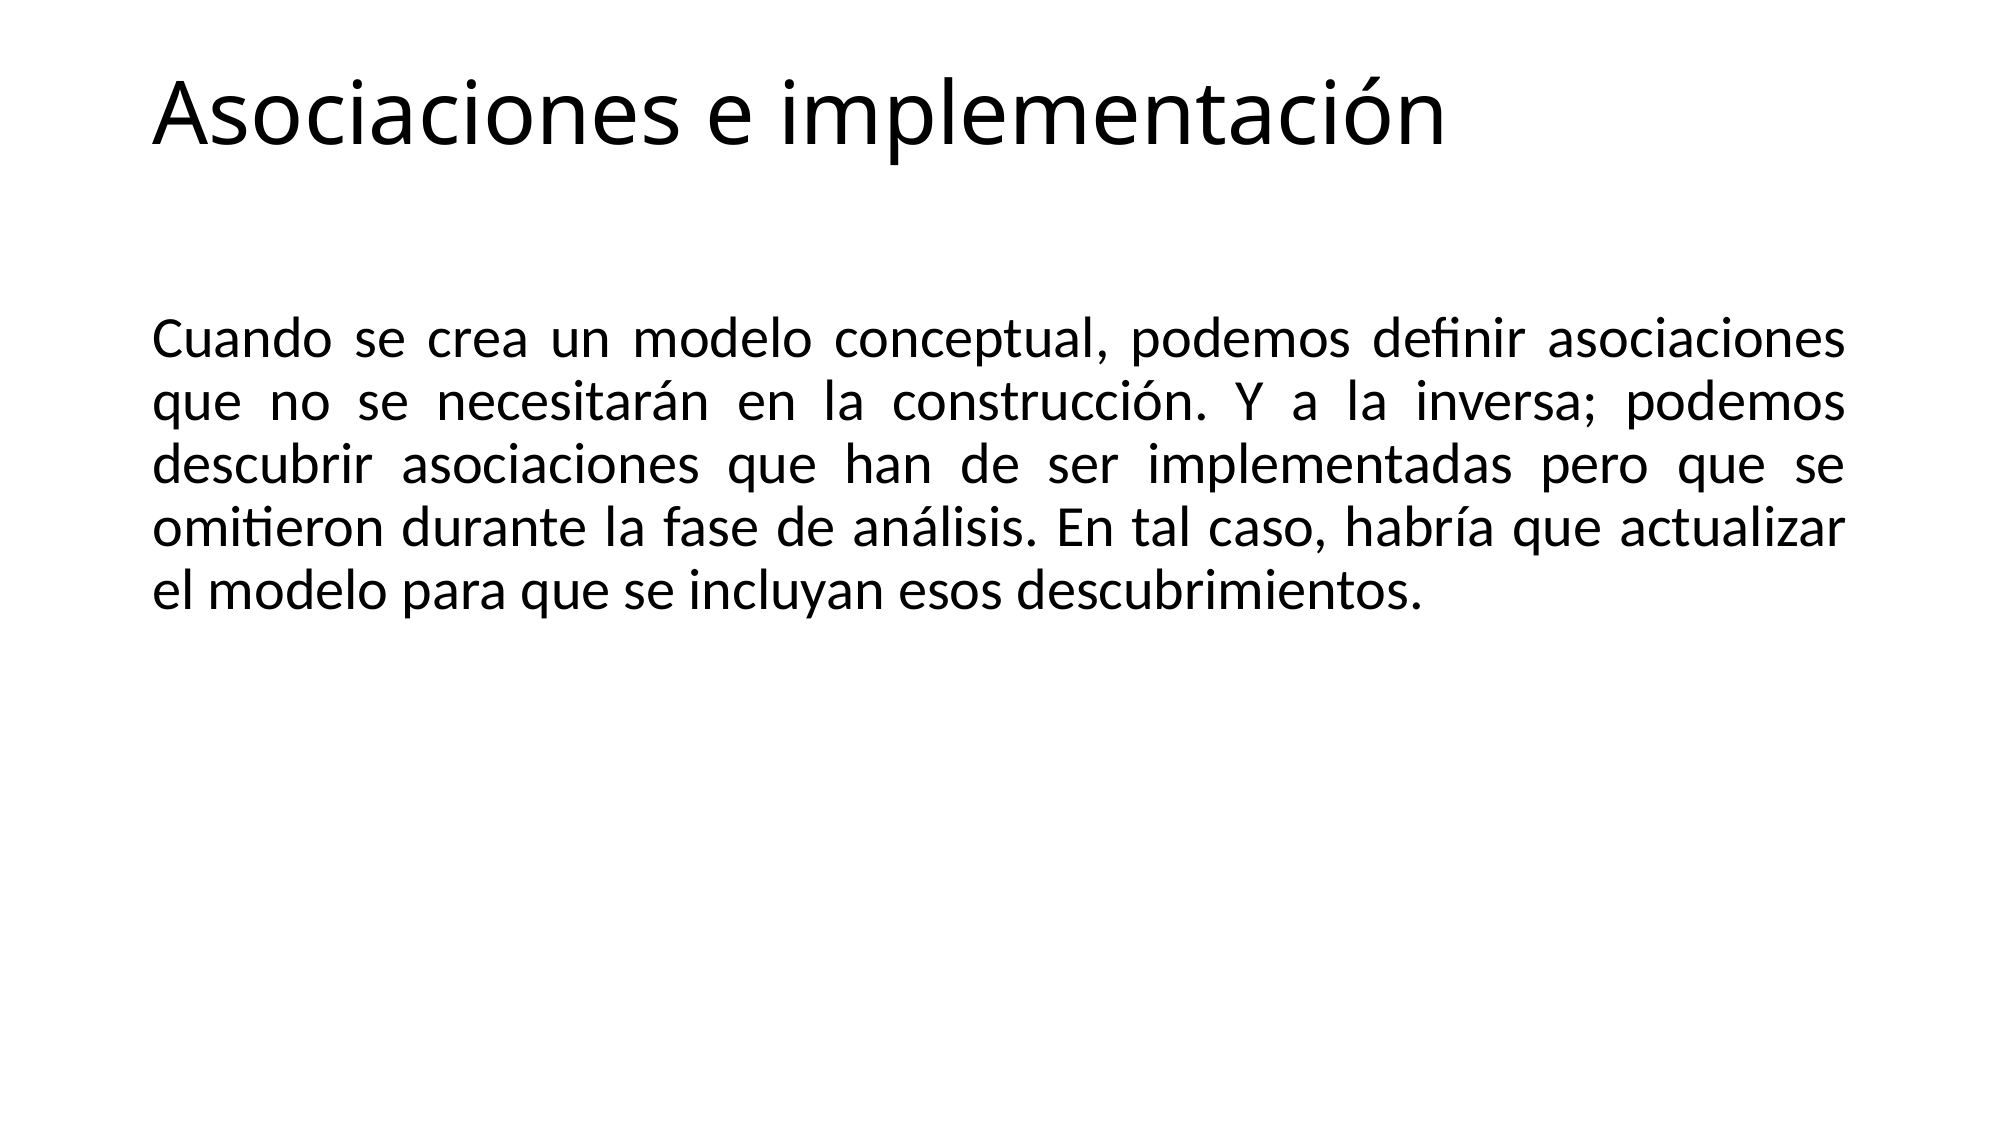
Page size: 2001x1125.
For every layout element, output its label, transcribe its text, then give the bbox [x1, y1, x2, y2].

title Asociaciones e implementación [137, 59, 1863, 278]
list Cuando se crea un modelo conceptual, podemos definir asociaciones que no se necesitarán en la construcción. Y a la inversa; podemos descubrir asociaciones que han de ser implementadas pero que se omitieron durante la fase de análisis. En tal caso, habría que actualizar el modelo para que se incluyan esos descubrimientos. [137, 299, 1863, 1014]
